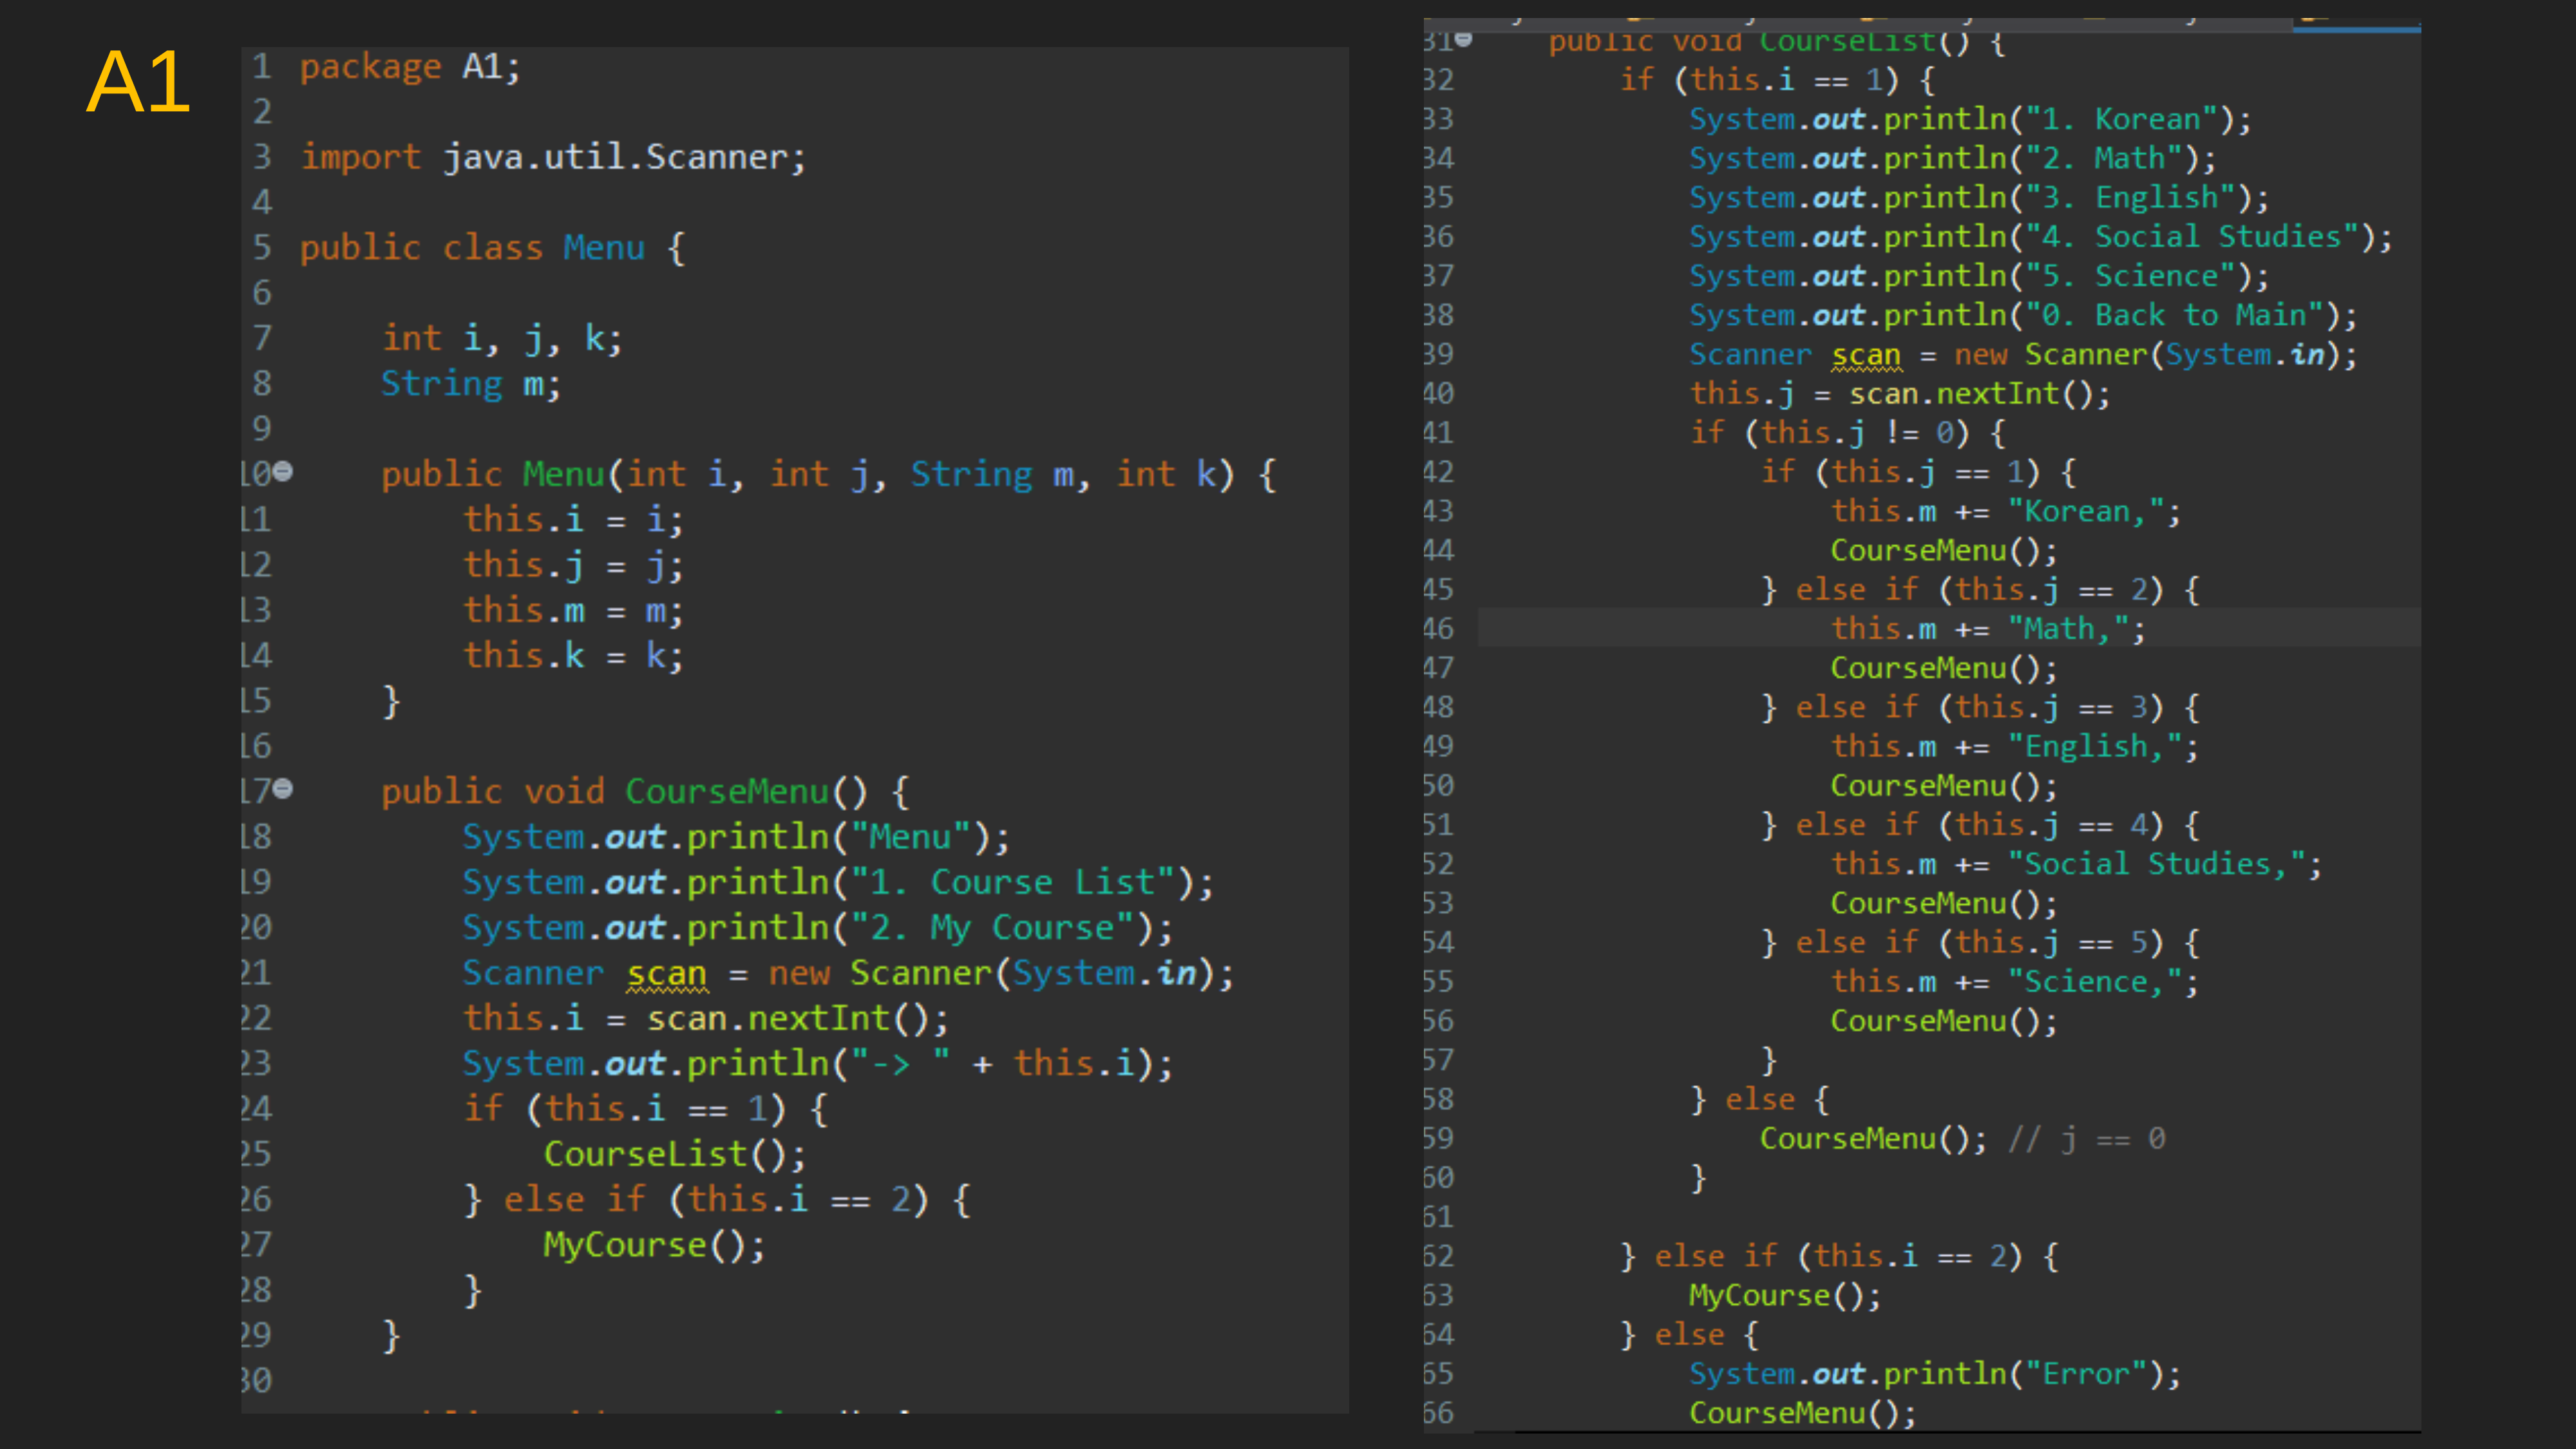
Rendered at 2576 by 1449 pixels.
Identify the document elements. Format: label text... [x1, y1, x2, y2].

text_box A1 [80, 18, 1421, 135]
picture [241, 47, 1349, 1414]
picture [1423, 18, 2422, 1434]
